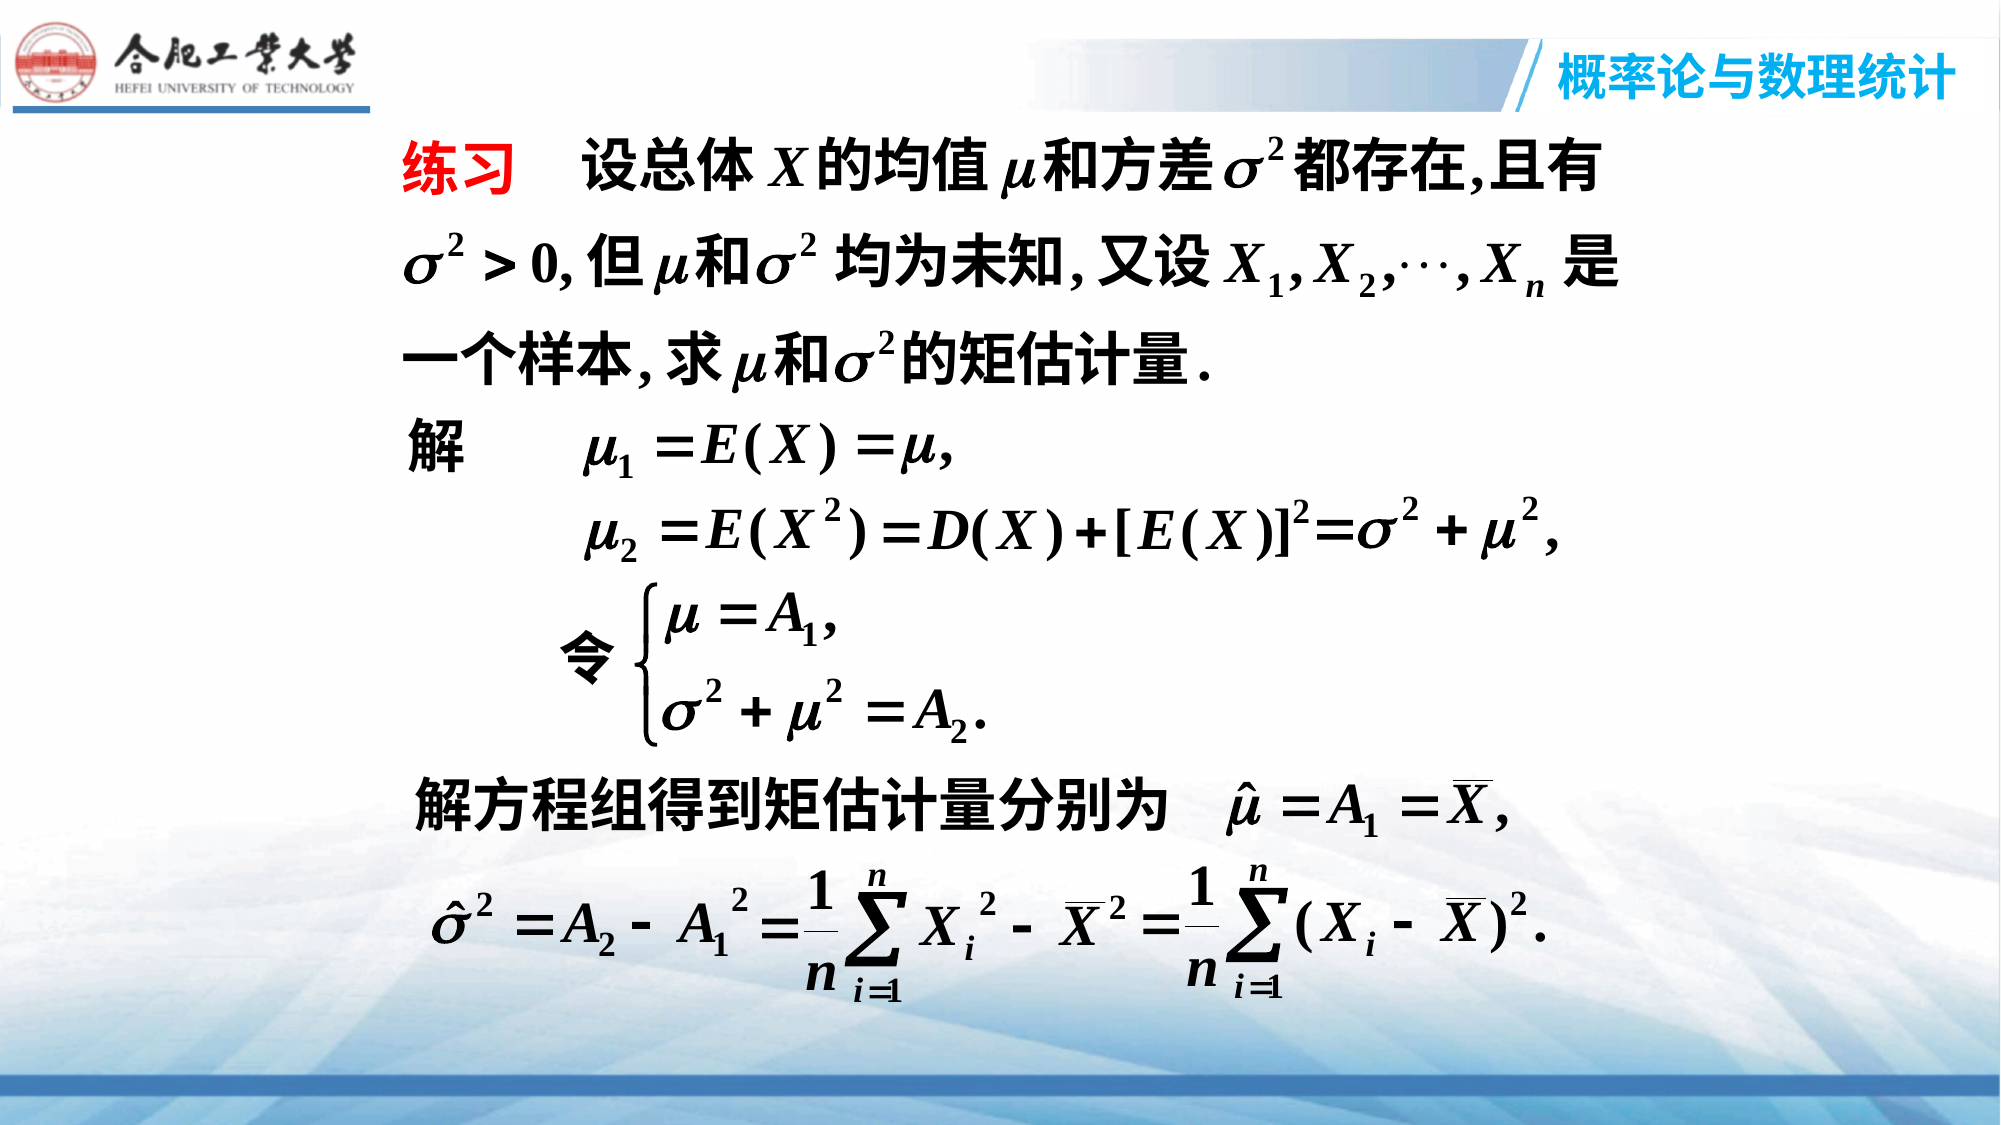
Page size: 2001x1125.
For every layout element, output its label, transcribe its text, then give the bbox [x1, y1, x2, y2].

picture [0, 0, 2001, 1125]
text_box 解方程组得到矩估计量分别为 [399, 760, 1238, 846]
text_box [578, 489, 871, 567]
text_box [557, 578, 991, 751]
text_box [1134, 849, 1550, 1004]
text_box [577, 413, 841, 483]
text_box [1220, 773, 1513, 843]
text_box 练习 [386, 125, 599, 210]
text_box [429, 877, 752, 961]
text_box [1308, 488, 1563, 566]
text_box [753, 854, 1135, 1009]
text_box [874, 491, 1313, 569]
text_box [401, 128, 1679, 400]
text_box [849, 430, 958, 481]
text_box 解 [393, 401, 706, 487]
